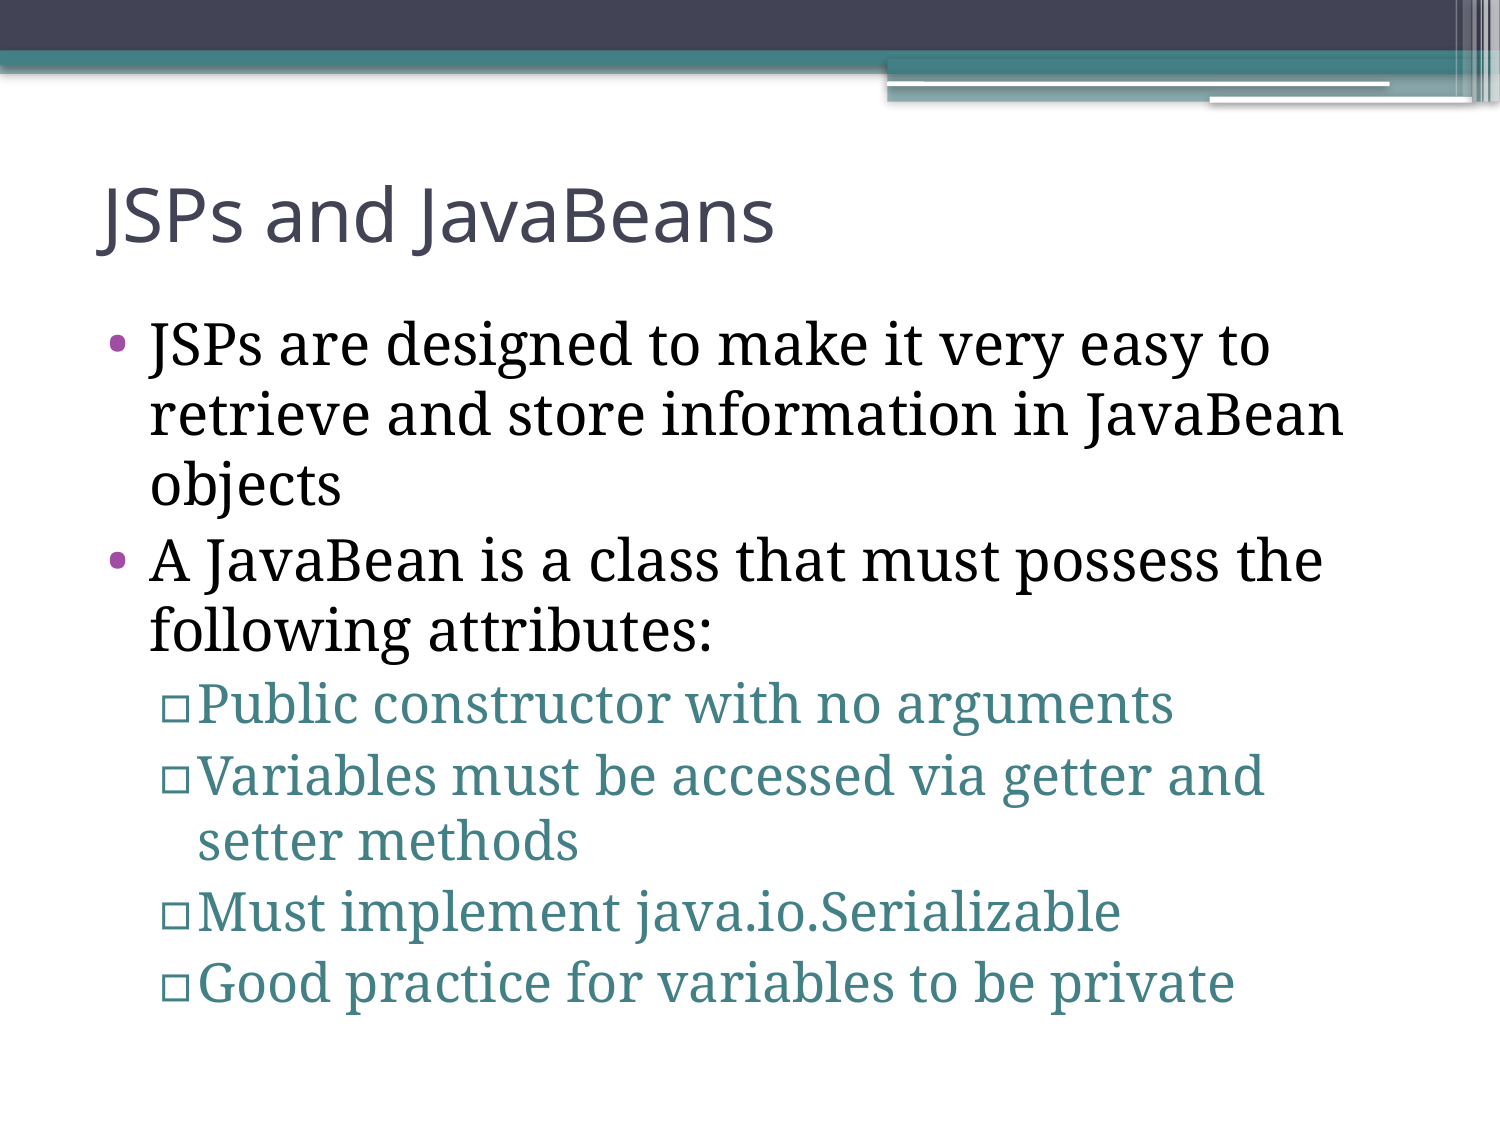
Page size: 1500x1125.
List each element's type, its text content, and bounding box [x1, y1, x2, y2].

list JSPs are designed to make it very easy to retrieve and store information in JavaBean objects A JavaBean is a class that must possess the following attributes: Public constructor with no arguments Variables must be accessed via getter and setter methods Must implement java.io.Serializable Good practice for variables to be private [75, 299, 1425, 1079]
title JSPs and JavaBeans [87, 125, 1438, 300]
